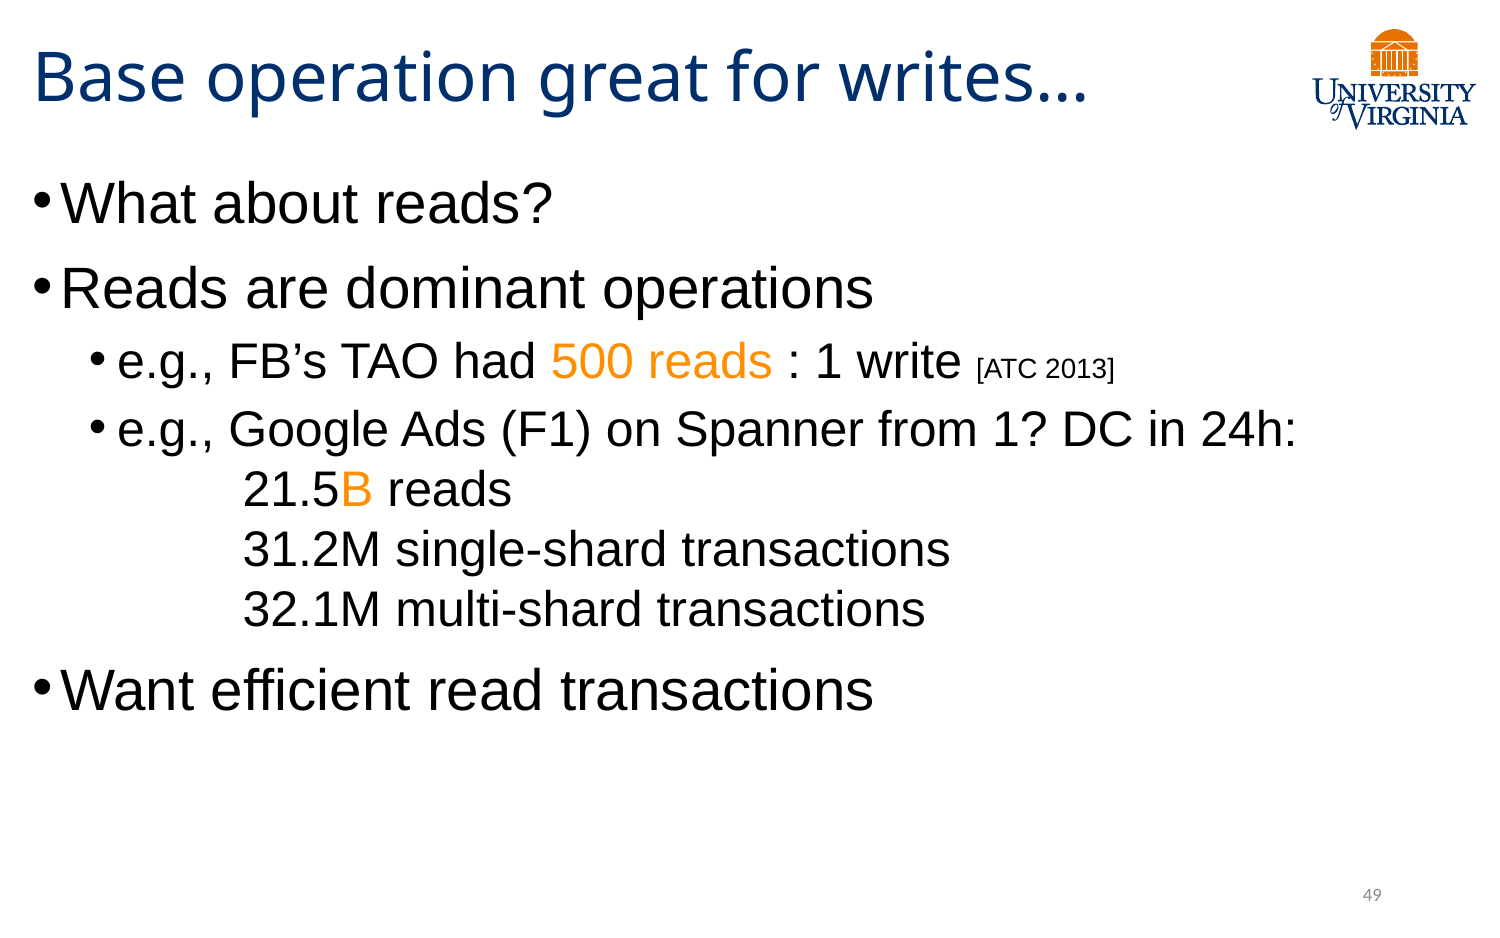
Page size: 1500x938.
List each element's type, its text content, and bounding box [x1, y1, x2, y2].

slide_number 49 [1059, 868, 1397, 919]
list What about reads? Reads are dominant operations e.g., FB’s TAO had 500 reads : 1 write [ATC 2013] e.g., Google Ads (F1) on Spanner from 1? DC in 24h: 21.5B reads 31.2M single-shard transactions 32.1M multi-shard transactions Want efficient read transactions [17, 157, 1483, 845]
title Base operation great for writes… [17, 14, 1297, 145]
